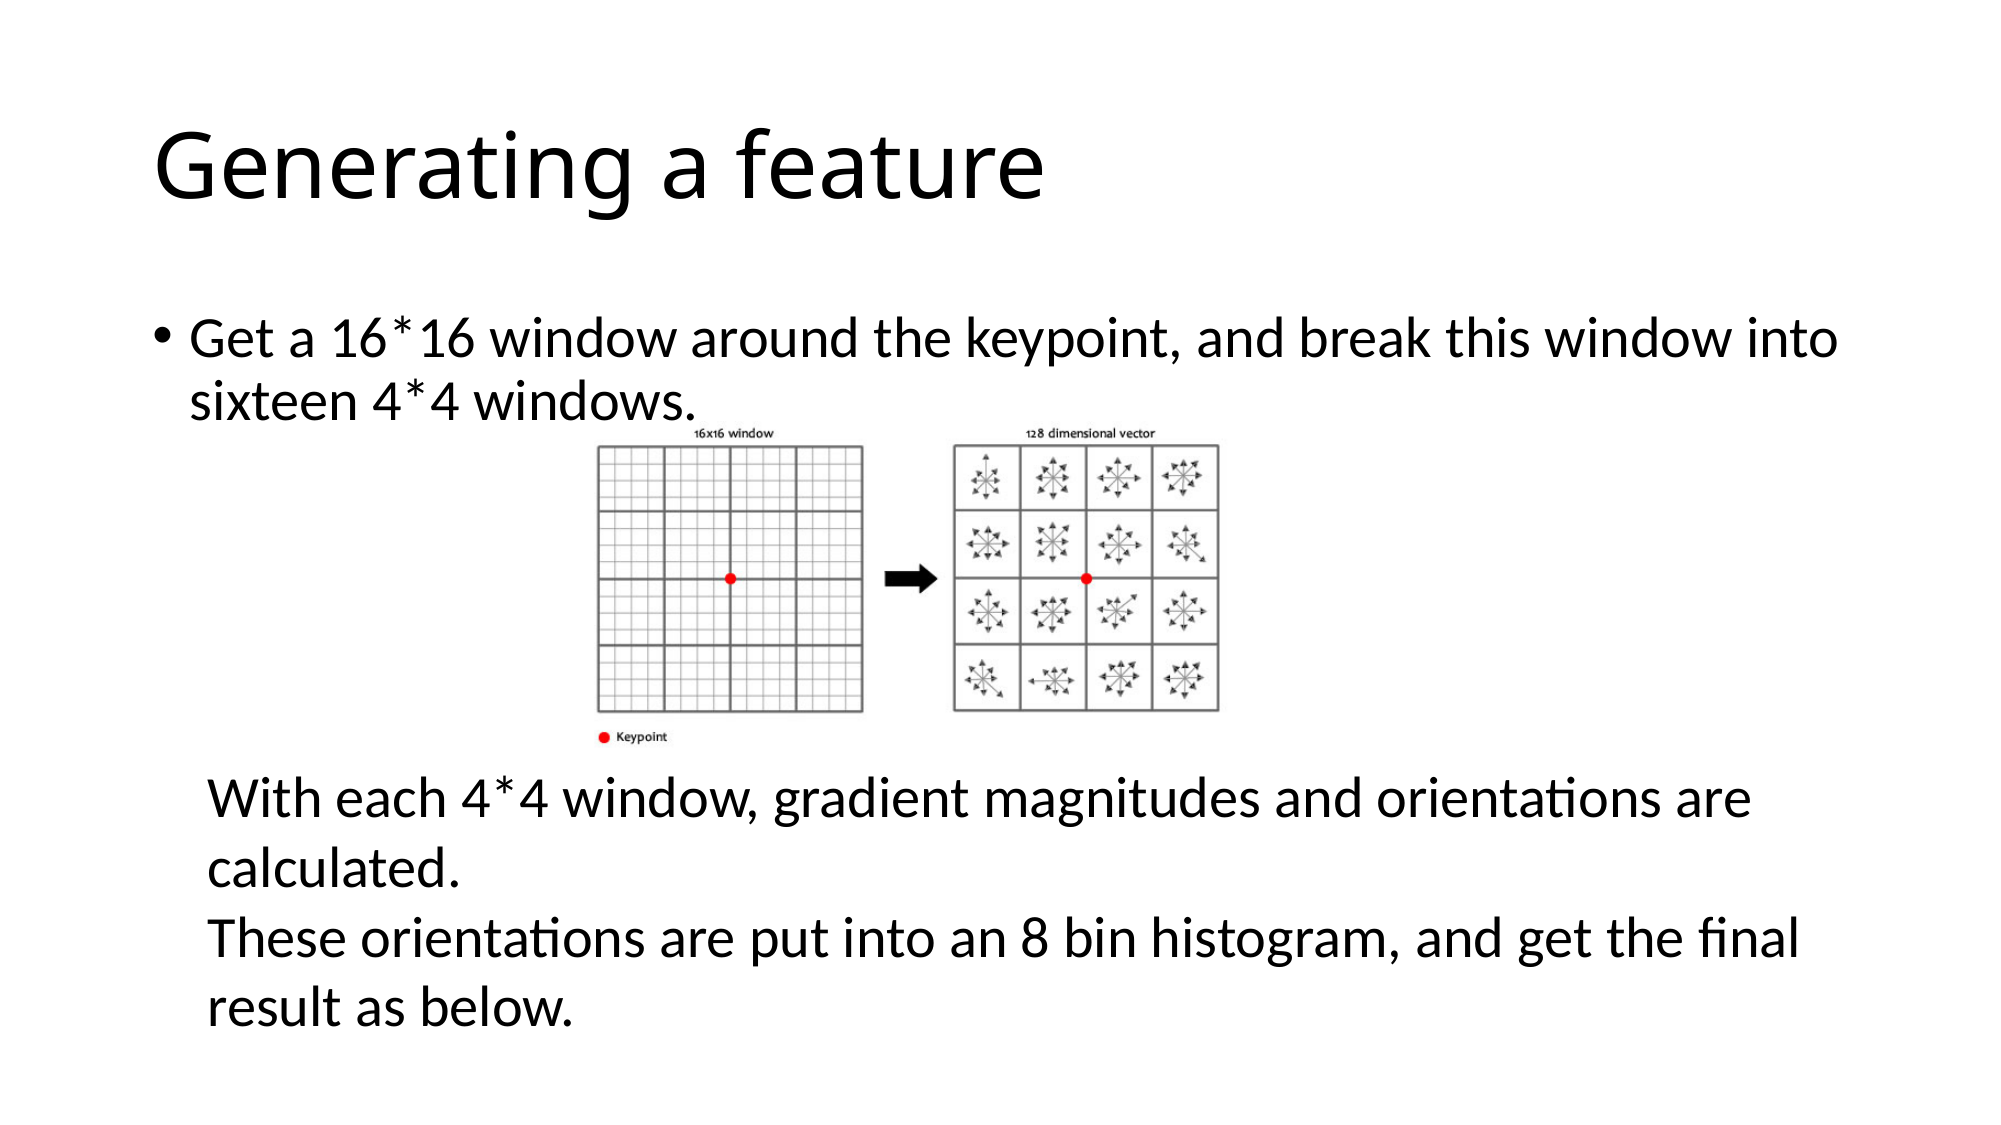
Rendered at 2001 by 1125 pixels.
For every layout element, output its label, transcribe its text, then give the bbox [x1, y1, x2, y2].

list Get a 16*16 window around the keypoint, and break this window into sixteen 4*4 windows. [137, 299, 1863, 1014]
picture [579, 421, 1236, 752]
text_box With each 4*4 window, gradient magnitudes and orientations are calculated. These orientations are put into an 8 bin histogram, and get the final result as below. [192, 751, 1863, 1046]
title Generating a feature [137, 59, 1863, 278]
